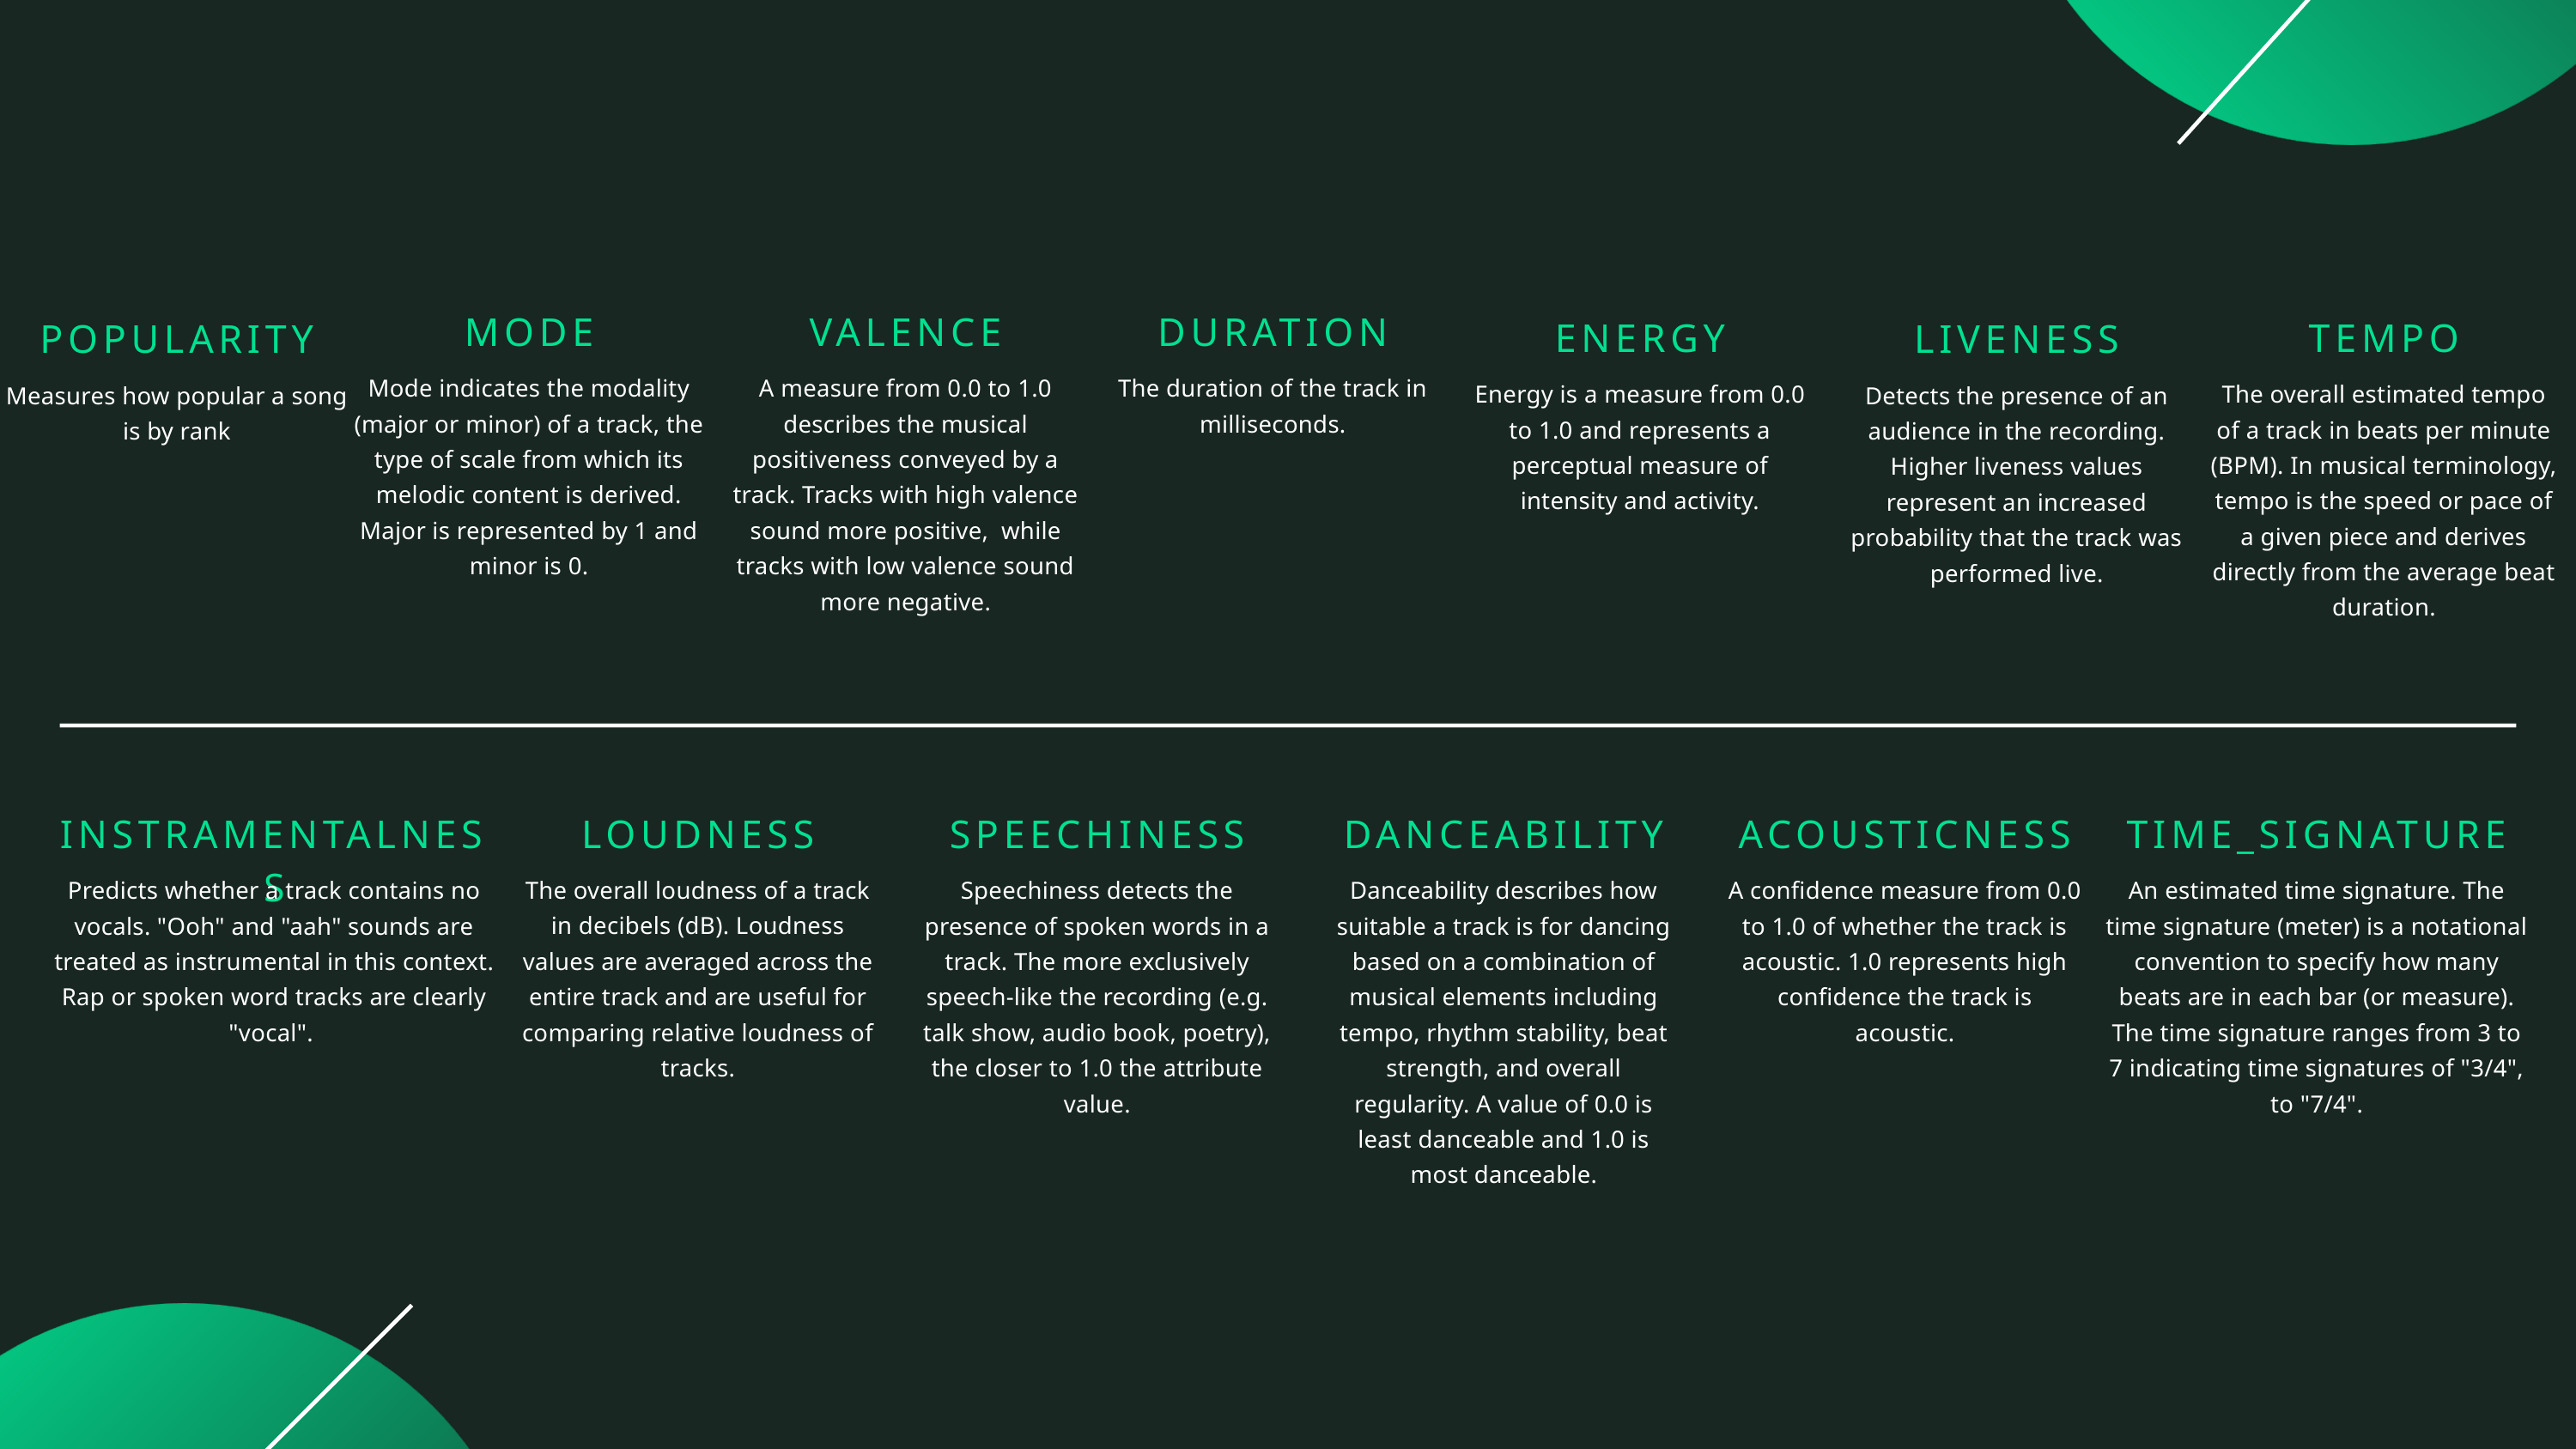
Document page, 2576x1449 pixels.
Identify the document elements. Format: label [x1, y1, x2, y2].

picture [2000, 0, 2576, 145]
text_box [1462, 311, 1818, 509]
text_box [50, 807, 499, 1040]
text_box [1096, 305, 1450, 518]
text_box [2206, 311, 2561, 649]
text_box [0, 312, 347, 441]
text_box [1728, 807, 2082, 1040]
text_box [2103, 807, 2530, 1110]
text_box [351, 305, 707, 615]
text_box [1839, 312, 2194, 580]
text_box [520, 807, 875, 1110]
text_box [1326, 807, 1681, 1180]
picture [0, 1303, 537, 1449]
text_box [920, 807, 1275, 1110]
text_box [728, 305, 1083, 608]
text_box [59, 723, 2517, 728]
